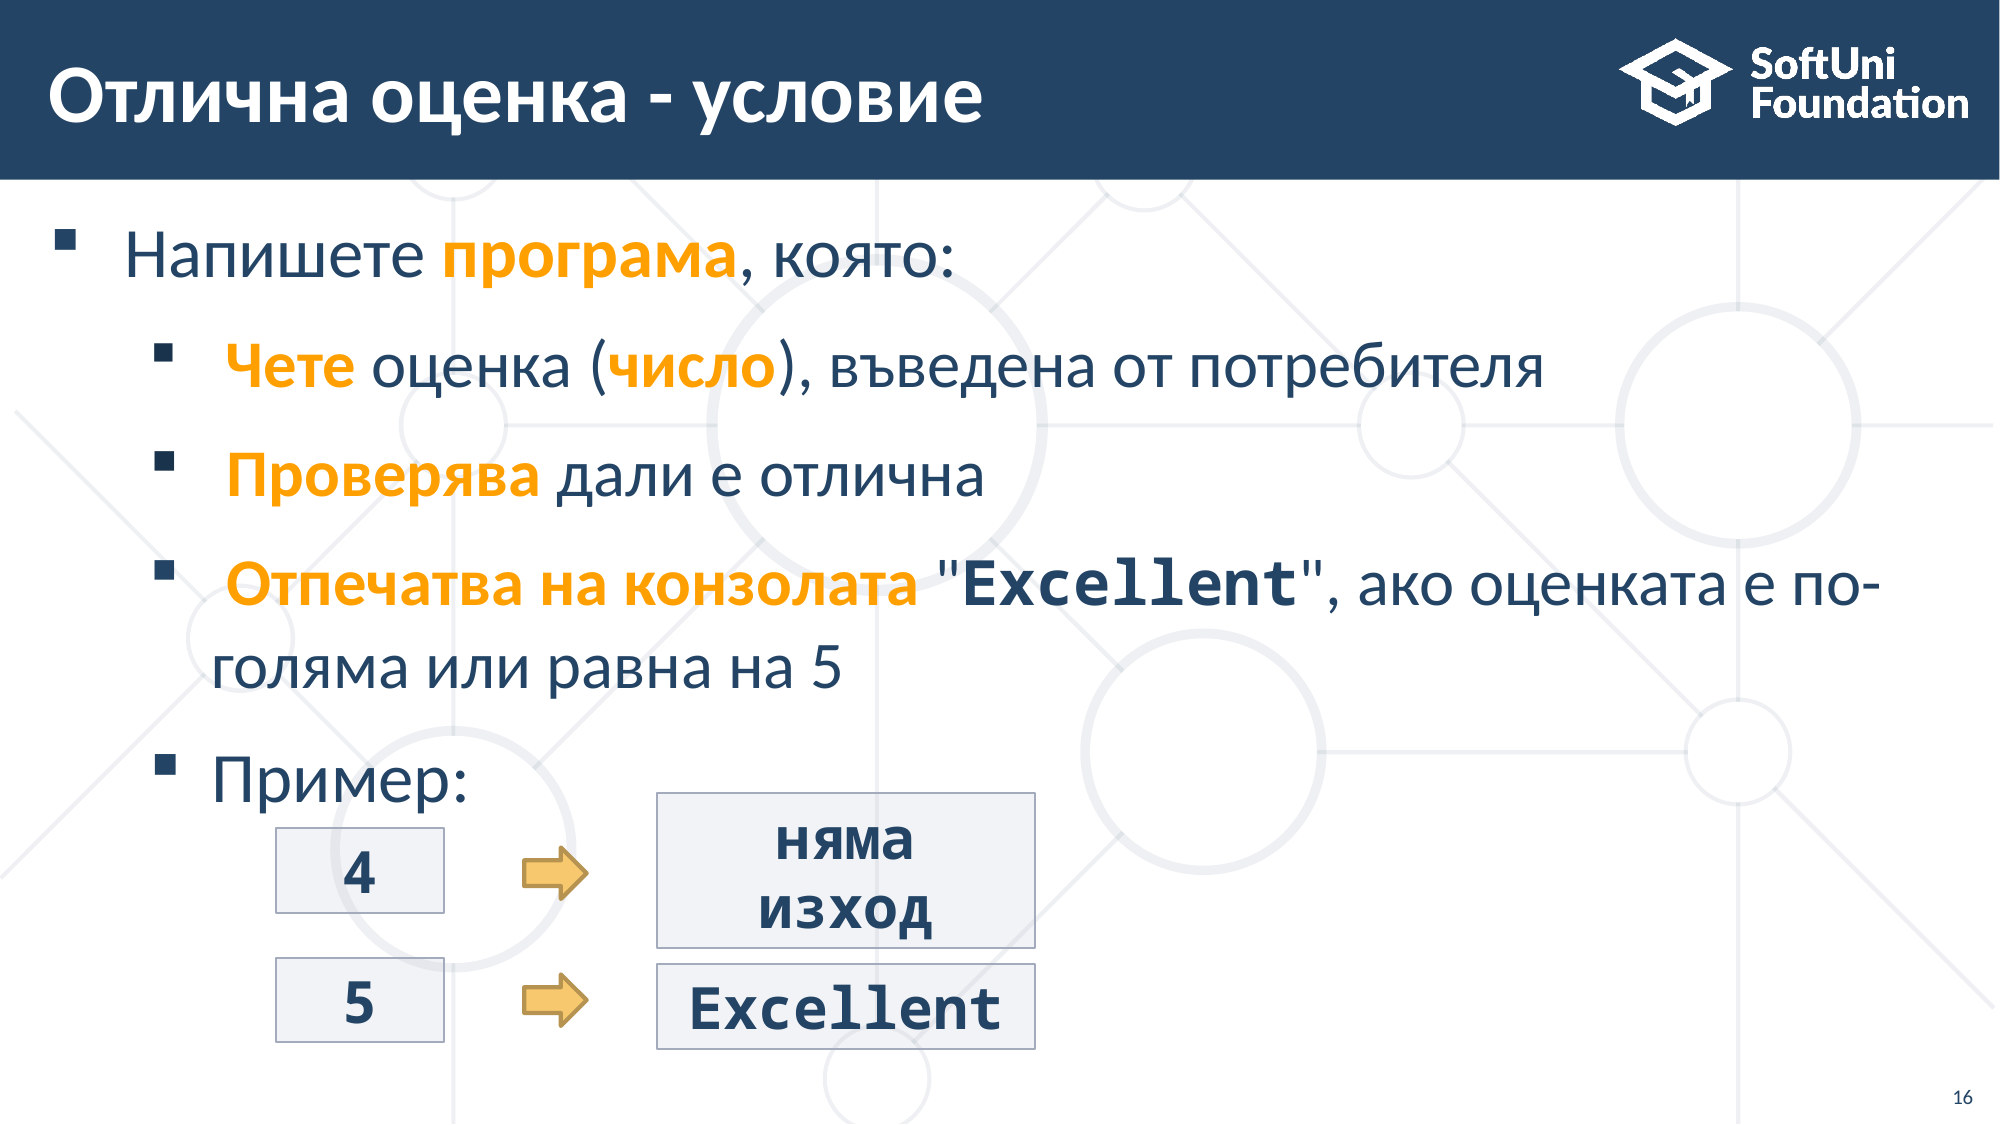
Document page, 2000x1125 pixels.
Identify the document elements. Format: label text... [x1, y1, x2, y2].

text_box [522, 845, 589, 901]
picture [1618, 38, 1968, 126]
text_box [522, 972, 589, 1028]
text_box 5 [276, 957, 445, 1043]
slide_number 16 [1927, 1067, 1989, 1117]
title Отлична оценка - условие [31, 16, 1591, 162]
text_box няма изход [656, 793, 1036, 948]
list Напишете програма, която: Чете оценка (число), въведена от потребителя Проверява дали е отлична Отпечатва на конзолата "Excellent", ако оценката е по-голяма или равна на 5 Пример: [31, 196, 1970, 1050]
text_box Excellent [656, 964, 1036, 1049]
text_box 4 [276, 828, 445, 913]
